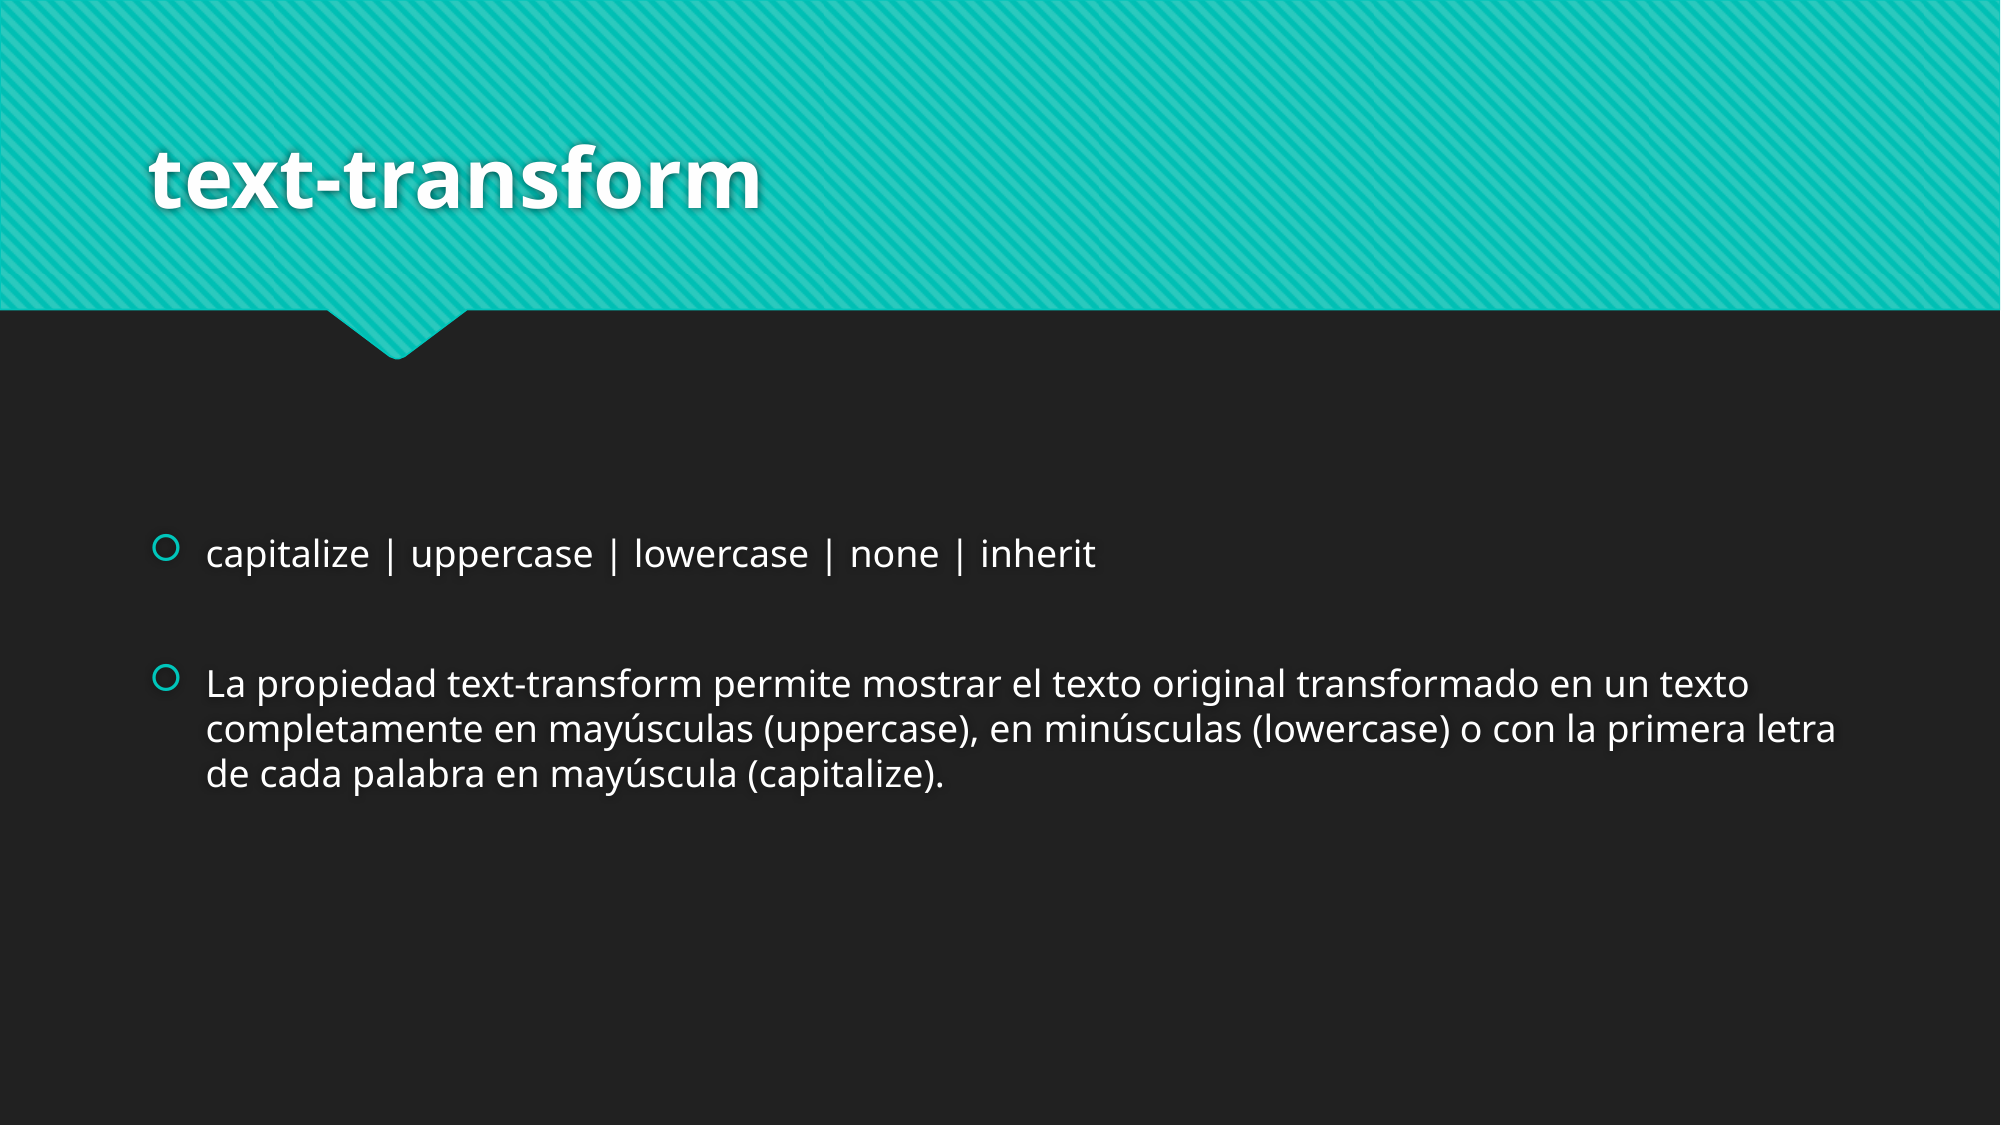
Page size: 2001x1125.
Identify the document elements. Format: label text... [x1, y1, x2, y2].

title text-transform [132, 73, 1868, 233]
list capitalize | uppercase | lowercase | none | inherit La propiedad text-transform permite mostrar el texto original transformado en un texto completamente en mayúsculas (uppercase), en minúsculas (lowercase) o con la primera letra de cada palabra en mayúscula (capitalize). [134, 364, 1866, 962]
